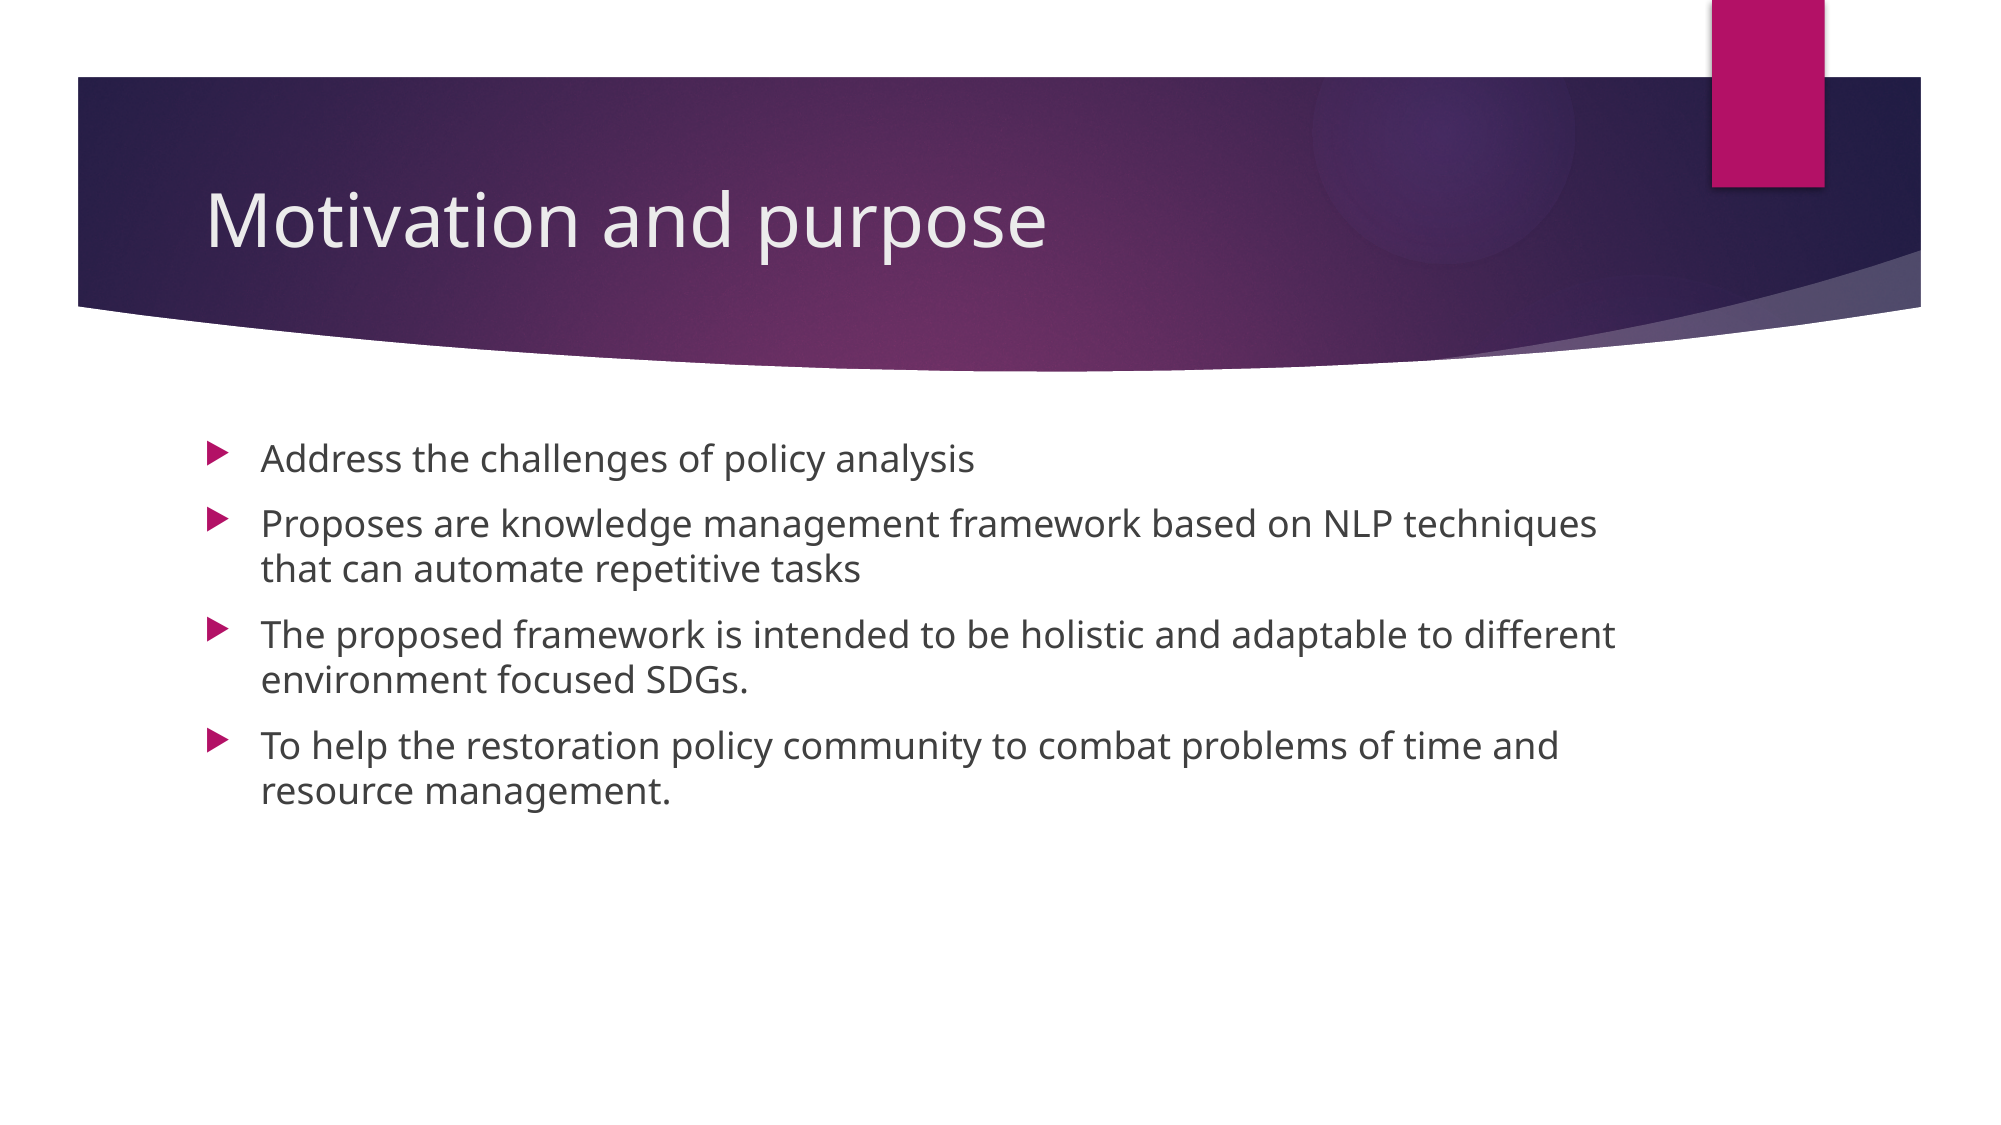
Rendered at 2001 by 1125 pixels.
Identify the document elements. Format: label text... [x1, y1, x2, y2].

list Address the challenges of policy analysis Proposes are knowledge management framework based on NLP techniques that can automate repetitive tasks The proposed framework is intended to be holistic and adaptable to different environment focused SDGs. To help the restoration policy community to combat problems of time and resource management. [189, 427, 1638, 988]
title Motivation and purpose [189, 159, 1627, 276]
